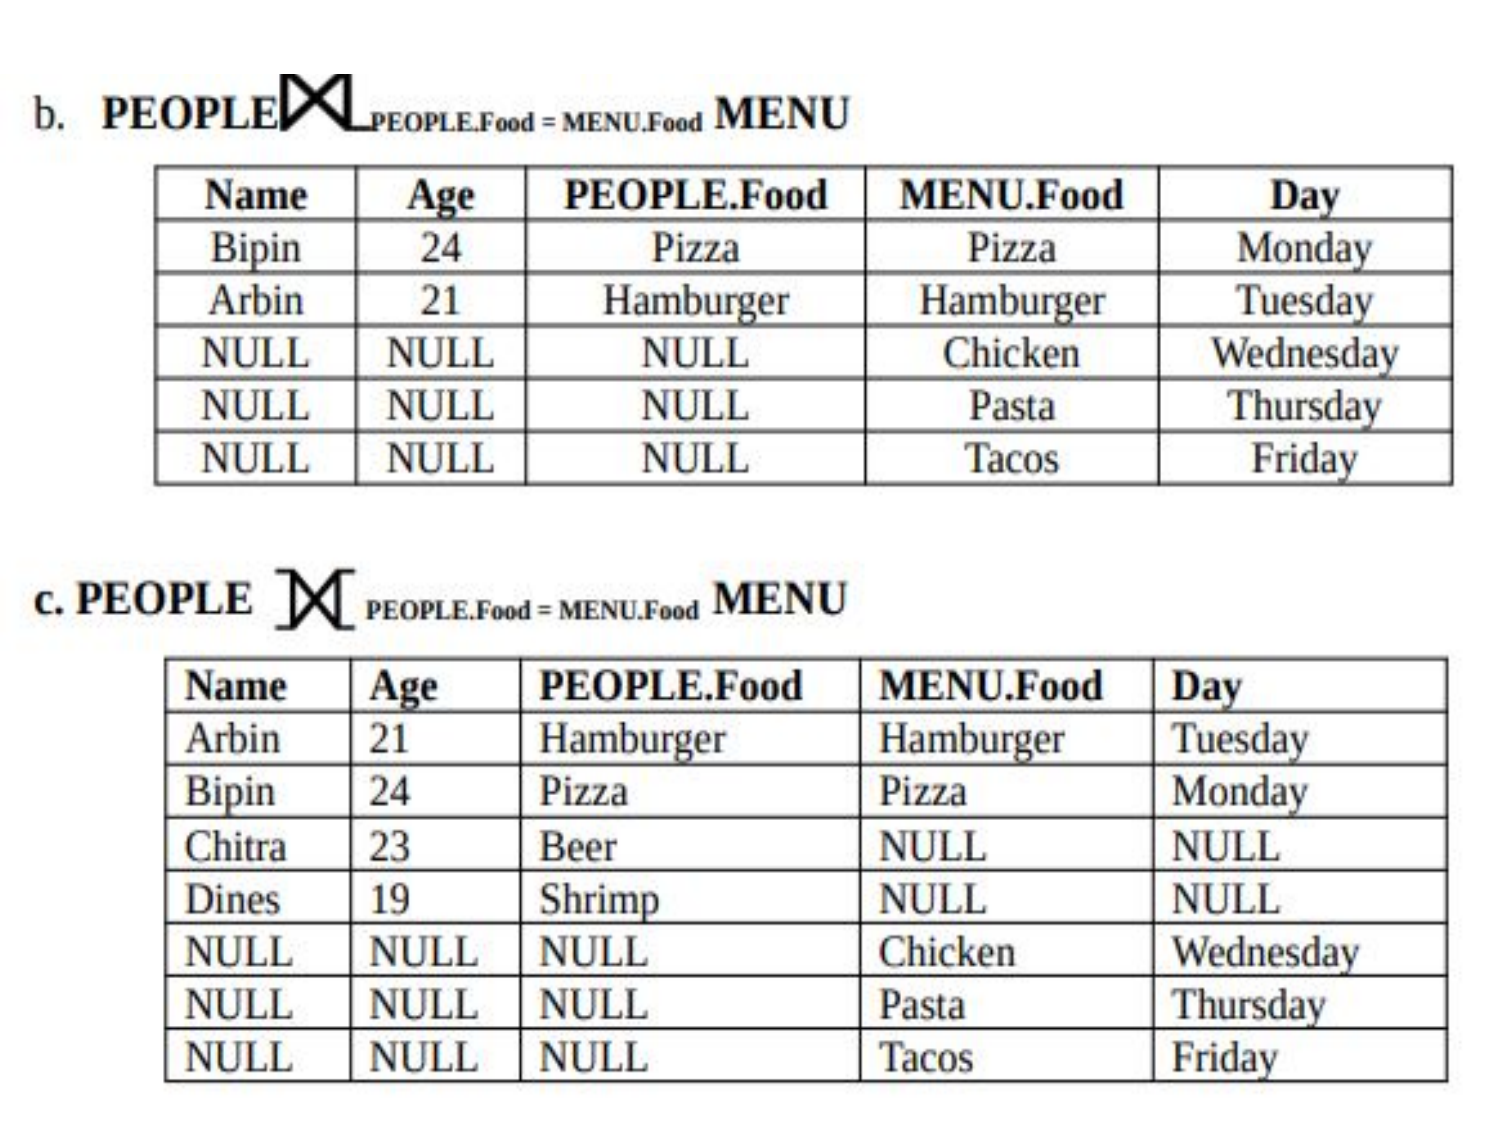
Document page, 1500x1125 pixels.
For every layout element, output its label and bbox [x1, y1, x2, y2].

list [0, 74, 1475, 1125]
